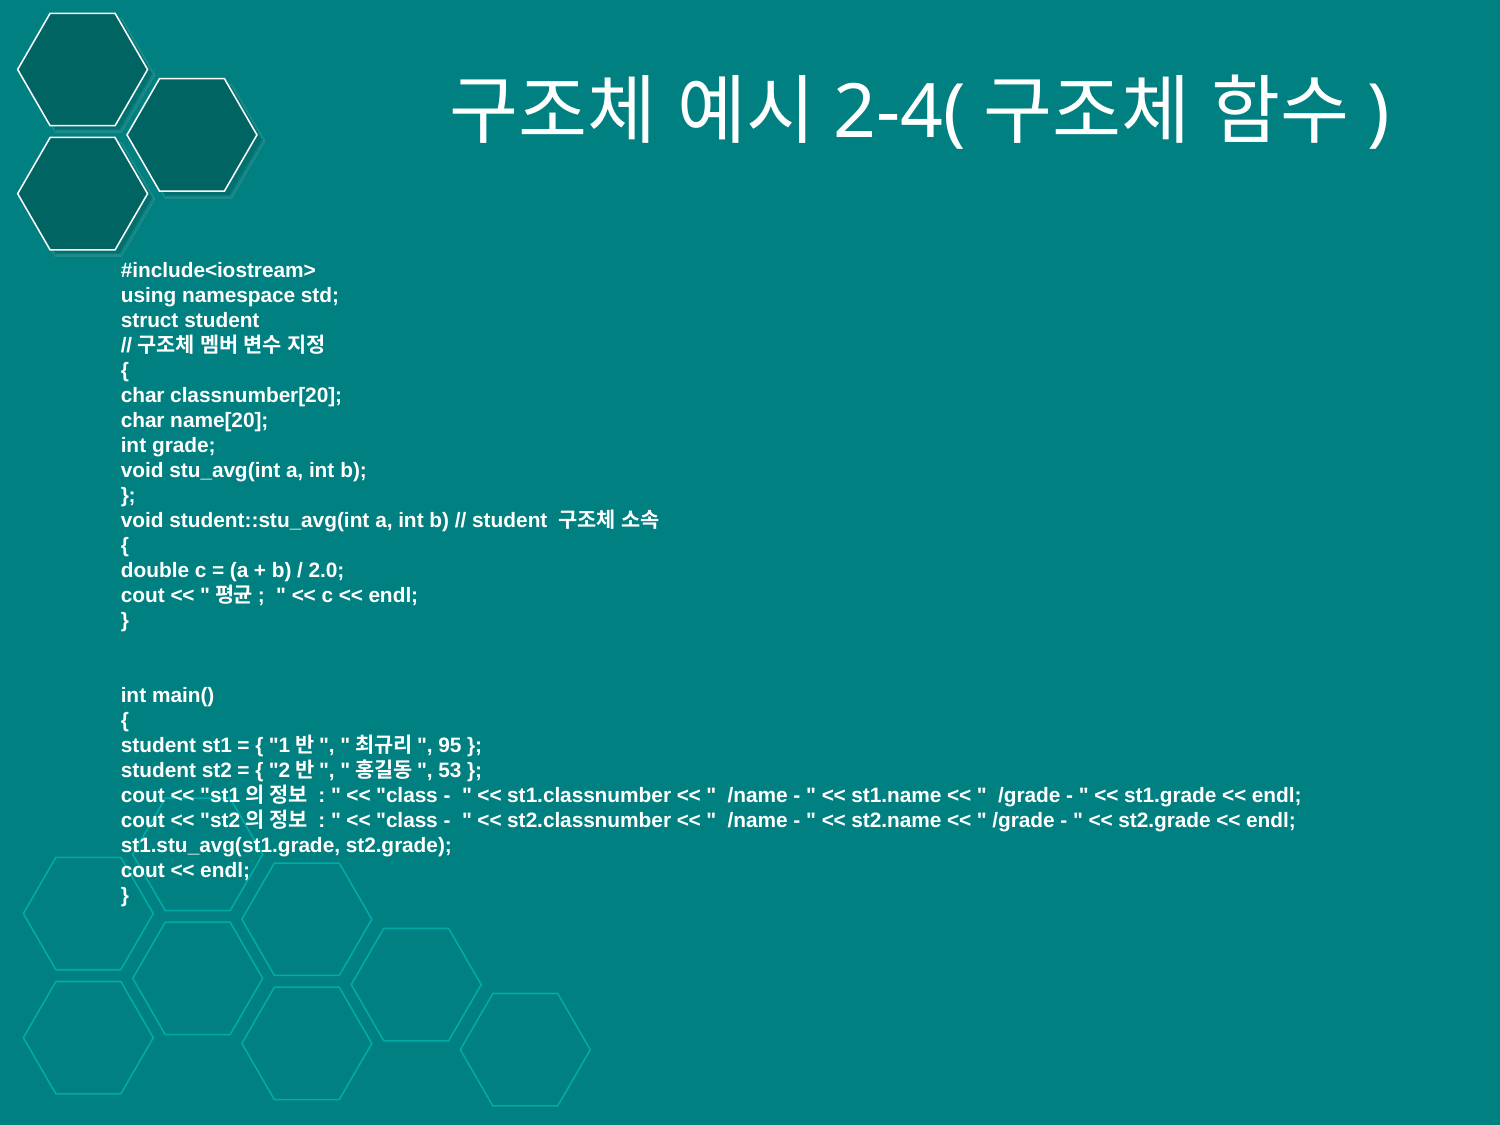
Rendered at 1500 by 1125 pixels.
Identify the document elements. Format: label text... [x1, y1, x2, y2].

text_box #include<iostream> using namespace std; struct student //구조체 멤버 변수 지정 { char classnumber[20]; char name[20]; int grade; void stu_avg(int a, int b); }; void student::stu_avg(int a, int b) // student 구조체 소속 { double c = (a + b) / 2.0; cout << "평균; " << c << endl; } int main() { student st1 = { "1반", "최규리", 95 }; student st2 = { "2반", "홍길동", 53 }; cout << "st1의 정보 : " << "class - " << st1.classnumber << " /name - " << st1.name << " /grade - " << st1.grade << endl; cout << "st2의 정보 : " << "class - " << st2.classnumber << " /name - " << st2.name << " /grade - " << st2.grade << endl; st1.stu_avg(st1.grade, st2.grade); cout << endl; } [106, 249, 1317, 914]
title 구조체 예시2-4(구조체 함수) [277, 42, 1406, 173]
